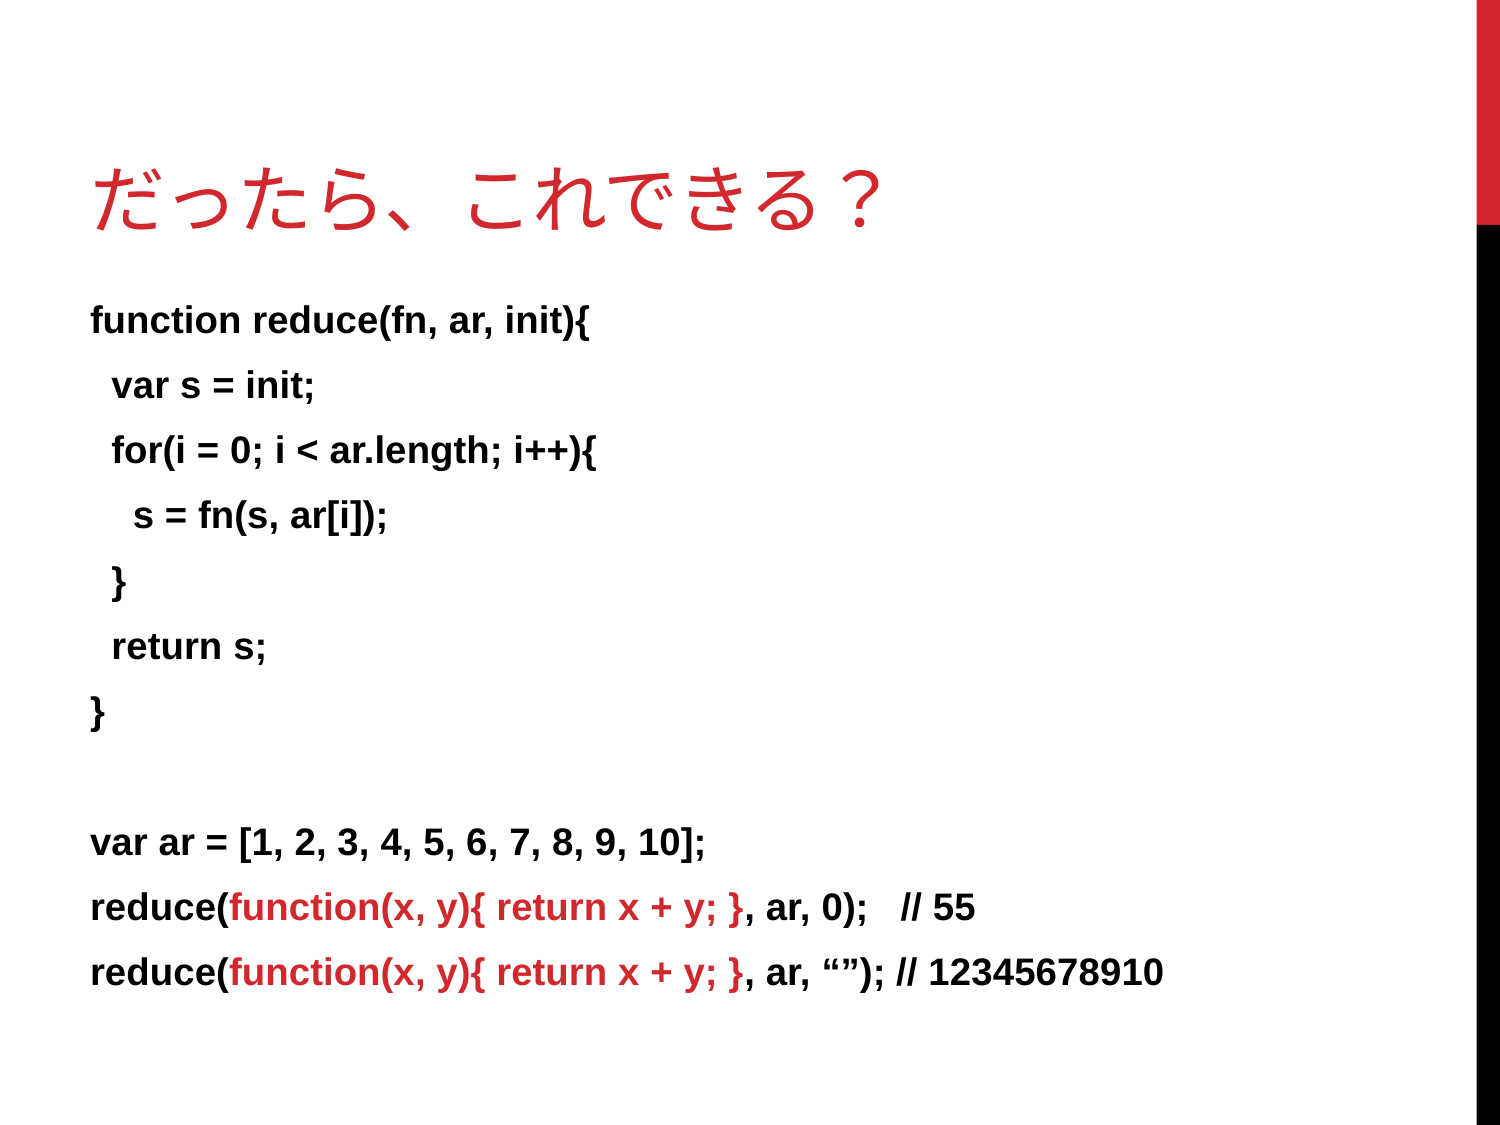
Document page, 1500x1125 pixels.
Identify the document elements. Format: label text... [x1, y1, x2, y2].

list function reduce(fn, ar, init){ var s = init; for(i = 0; i < ar.length; i++){ s = fn(s, ar[i]); } return s; } var ar = [1, 2, 3, 4, 5, 6, 7, 8, 9, 10]; reduce(function(x, y){ return x + y; }, ar, 0); // 55 reduce(function(x, y){ return x + y; }, ar, “”); // 12345678910 [75, 287, 1325, 1005]
title だったら、これできる？ [75, 25, 1025, 250]
